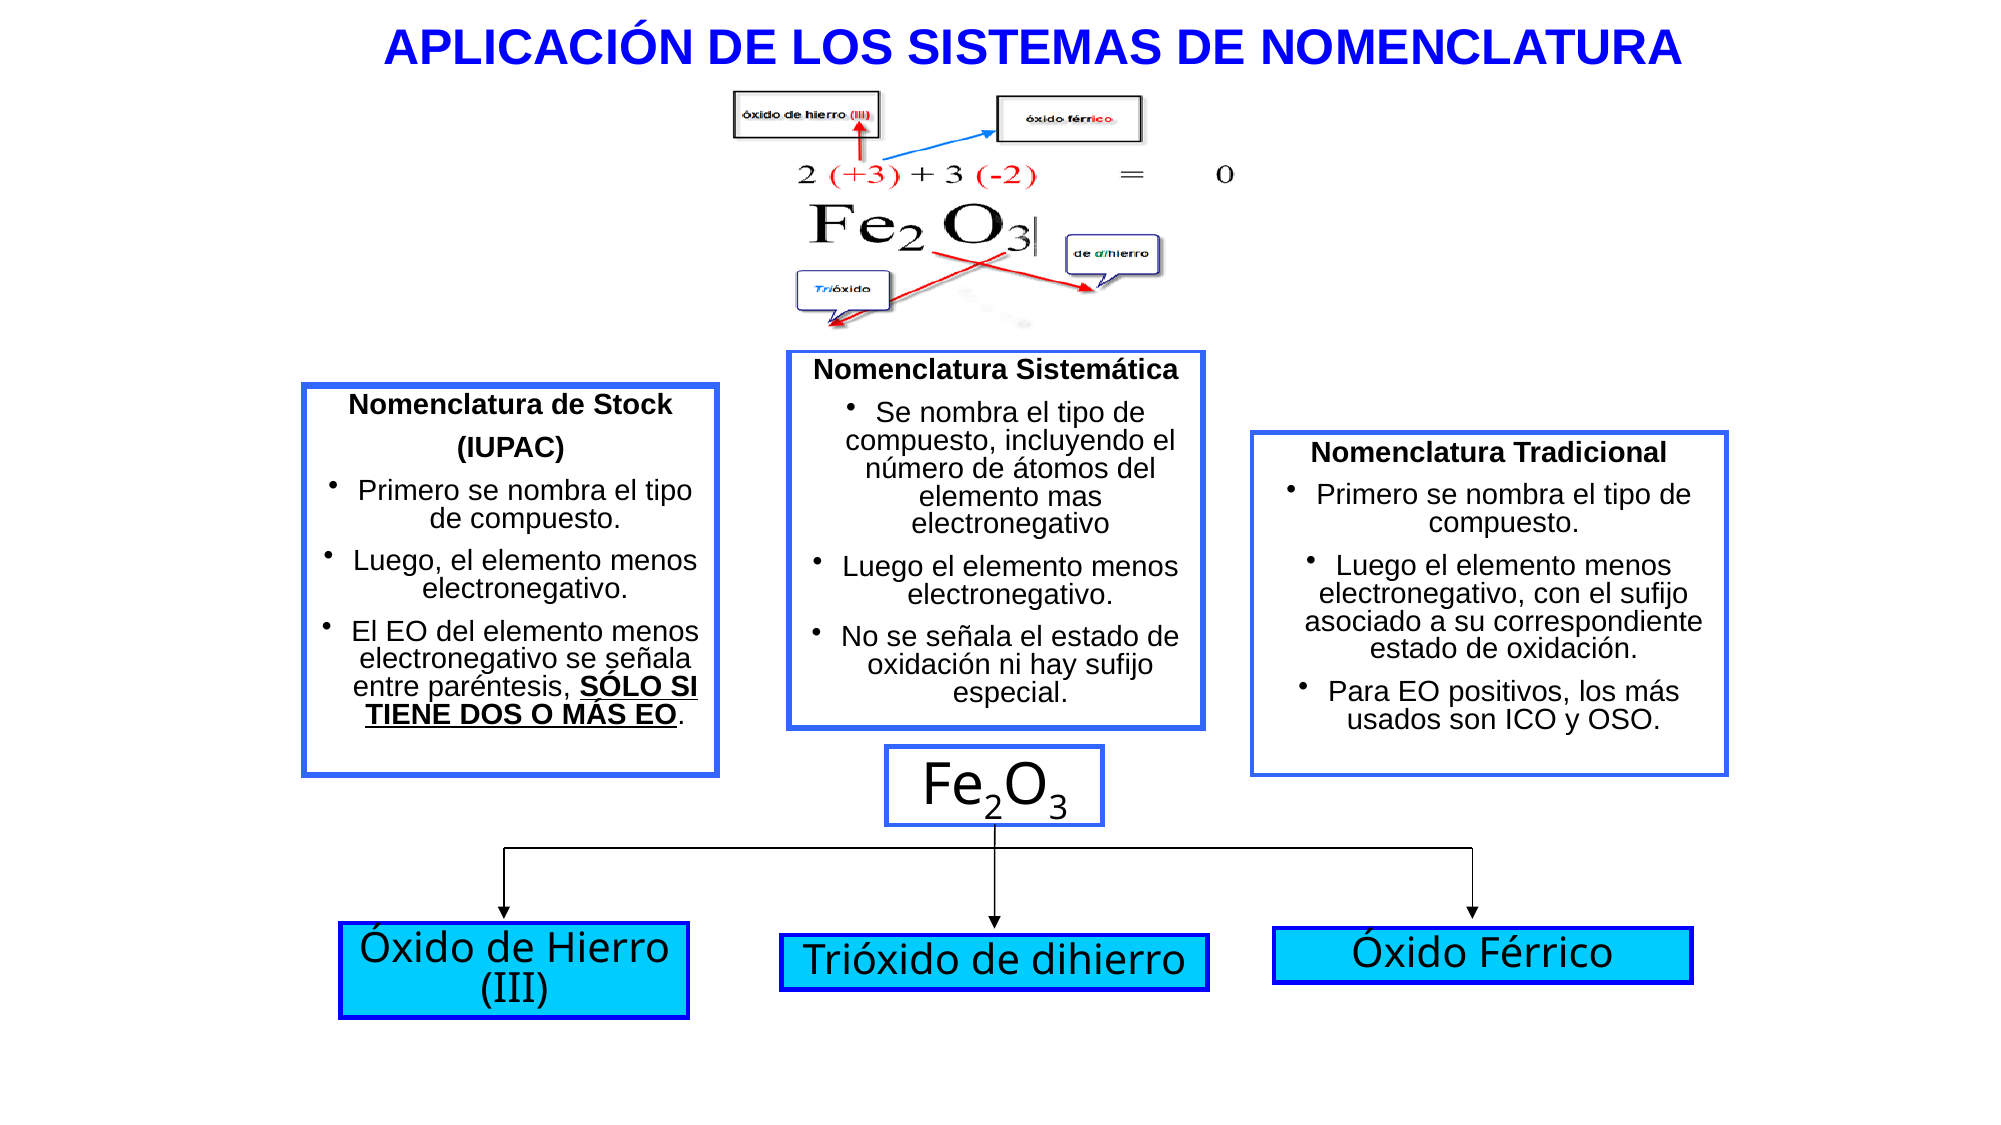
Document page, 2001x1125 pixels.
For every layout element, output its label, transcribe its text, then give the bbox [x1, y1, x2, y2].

text_box Óxido Férrico [1273, 927, 1692, 983]
text_box Fe2O3 [886, 746, 1103, 826]
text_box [987, 857, 1139, 997]
text_box Nomenclatura Sistemática Se nombra el tipo de compuesto, incluyendo el número de átomos del elemento mas electronegativo Luego el elemento menos electronegativo. No se señala el estado de oxidación ni hay sufijo especial. [789, 359, 1203, 729]
text_box Nomenclatura Tradicional Primero se nombra el tipo de compuesto. Luego el elemento menos electronegativo, con el sufijo asociado a su correspondiente estado de oxidación. Para EO positivos, los más usados son ICO y OSO. [1251, 432, 1727, 775]
text_box APLICACIÓN DE LOS SISTEMAS DE NOMENCLATURA [358, 7, 1709, 82]
text_box Óxido de Hierro (III) [340, 923, 688, 1018]
picture [728, 89, 1249, 351]
text_box Trióxido de dihierro [781, 934, 982, 990]
text_box Trióxido de dihierro [1144, 934, 1208, 990]
text_box Nomenclatura de Stock (IUPAC) Primero se nombra el tipo de compuesto. Luego, el elemento menos electronegativo. El EO del elemento menos electronegativo se señala entre paréntesis, SÓLO SI TIENE DOS O MÁS EO. [304, 385, 718, 775]
